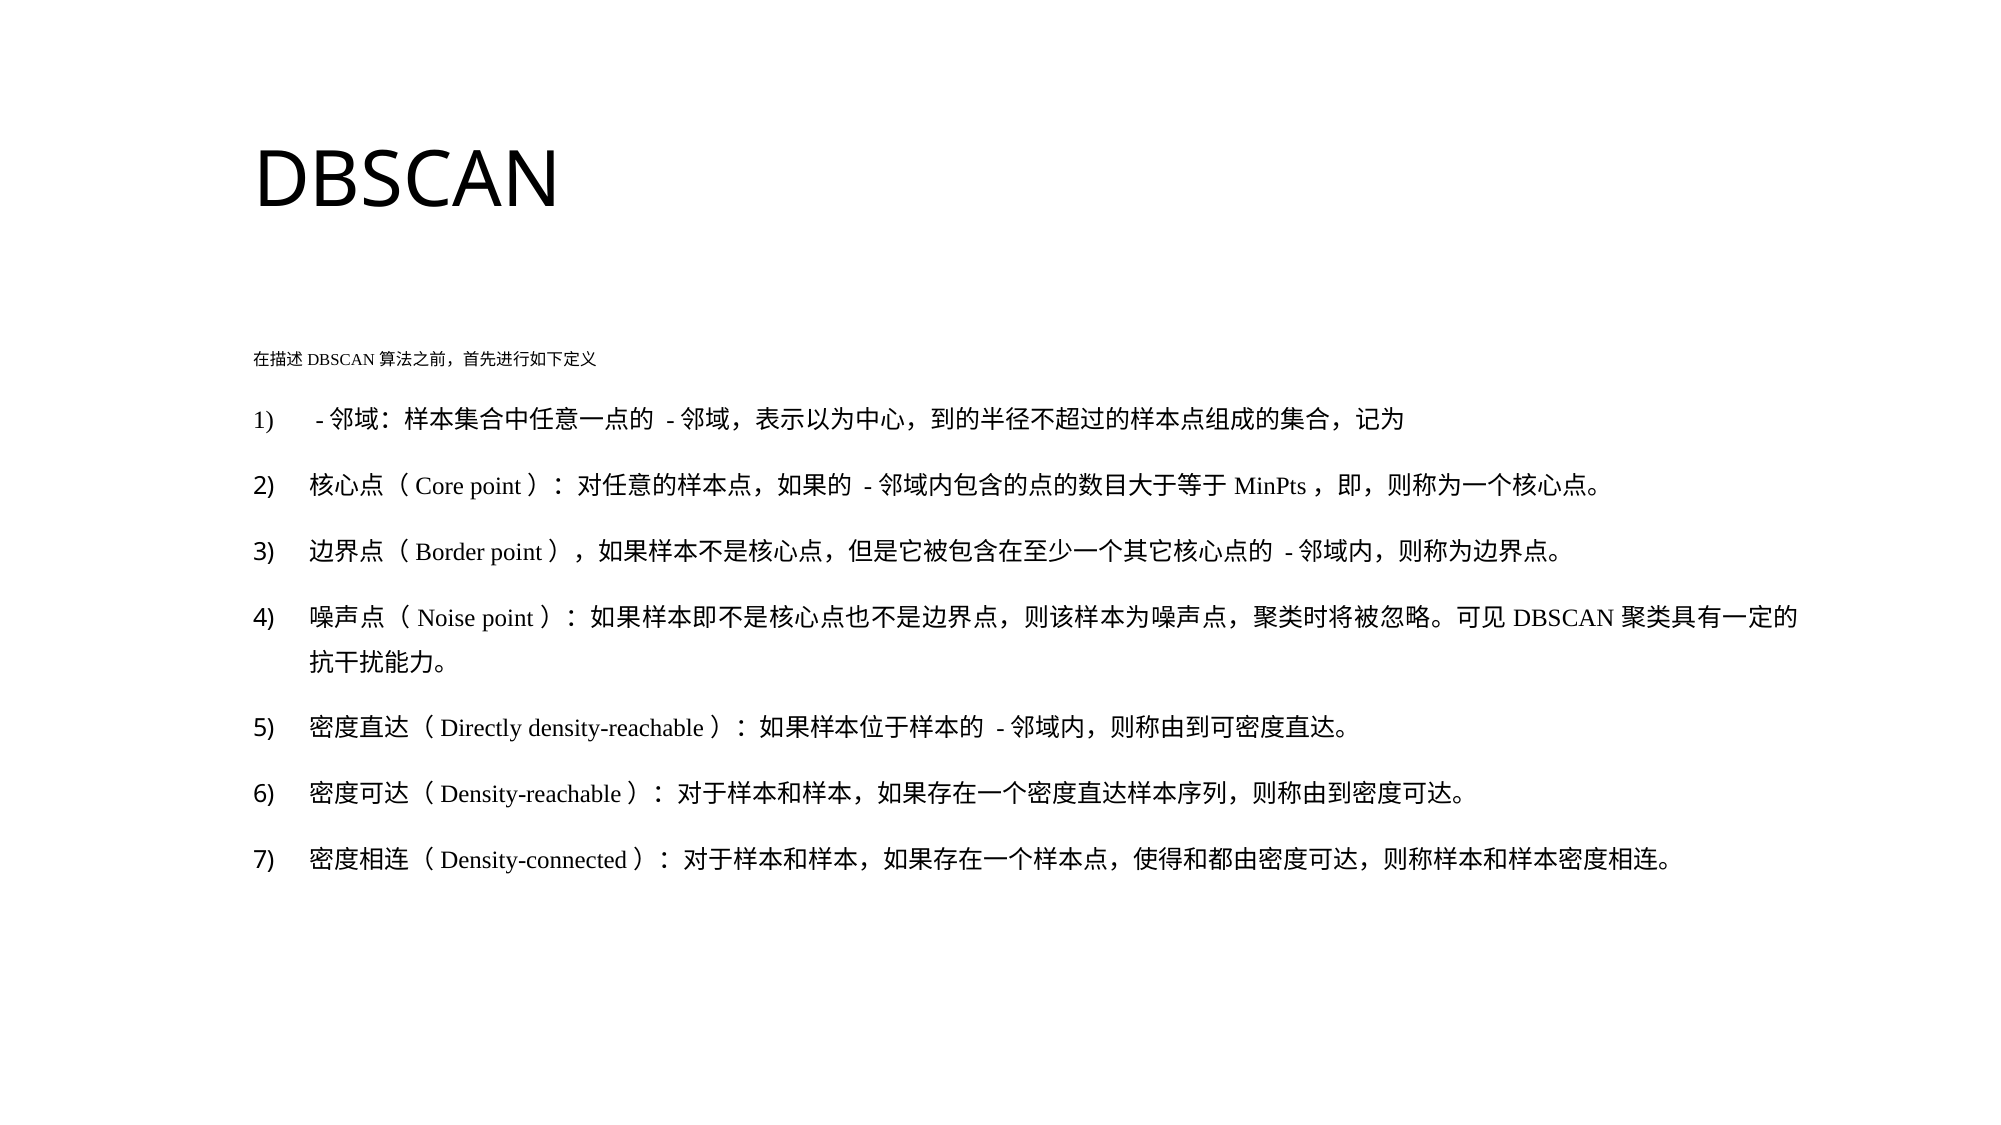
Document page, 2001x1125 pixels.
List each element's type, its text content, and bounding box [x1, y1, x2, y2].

title DBSCAN [238, 131, 1814, 232]
